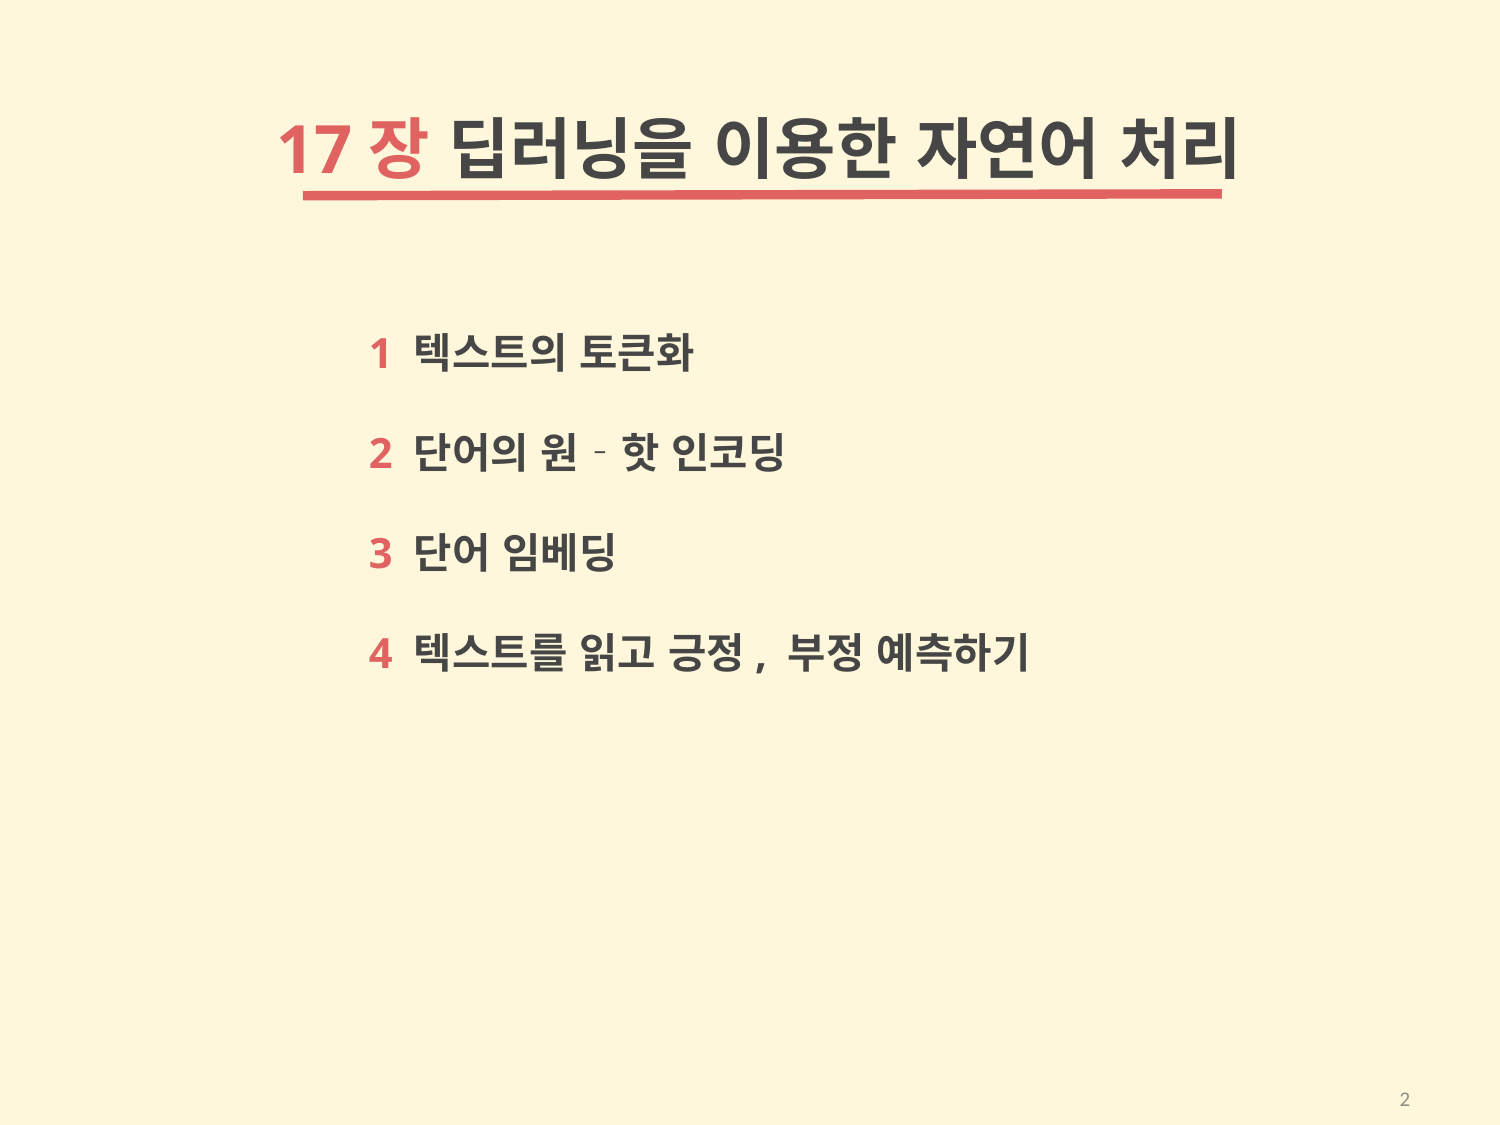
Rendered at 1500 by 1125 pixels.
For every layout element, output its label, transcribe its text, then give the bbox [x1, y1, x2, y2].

text_box 1 텍스트의 토큰화 2 단어의 원‐핫 인코딩 3 단어 임베딩 4 텍스트를 읽고 긍정, 부정 예측하기 [354, 269, 1346, 685]
text_box 17장 딥러닝을 이용한 자연어 처리 [69, 61, 1450, 194]
slide_number 2 [1074, 1074, 1425, 1123]
